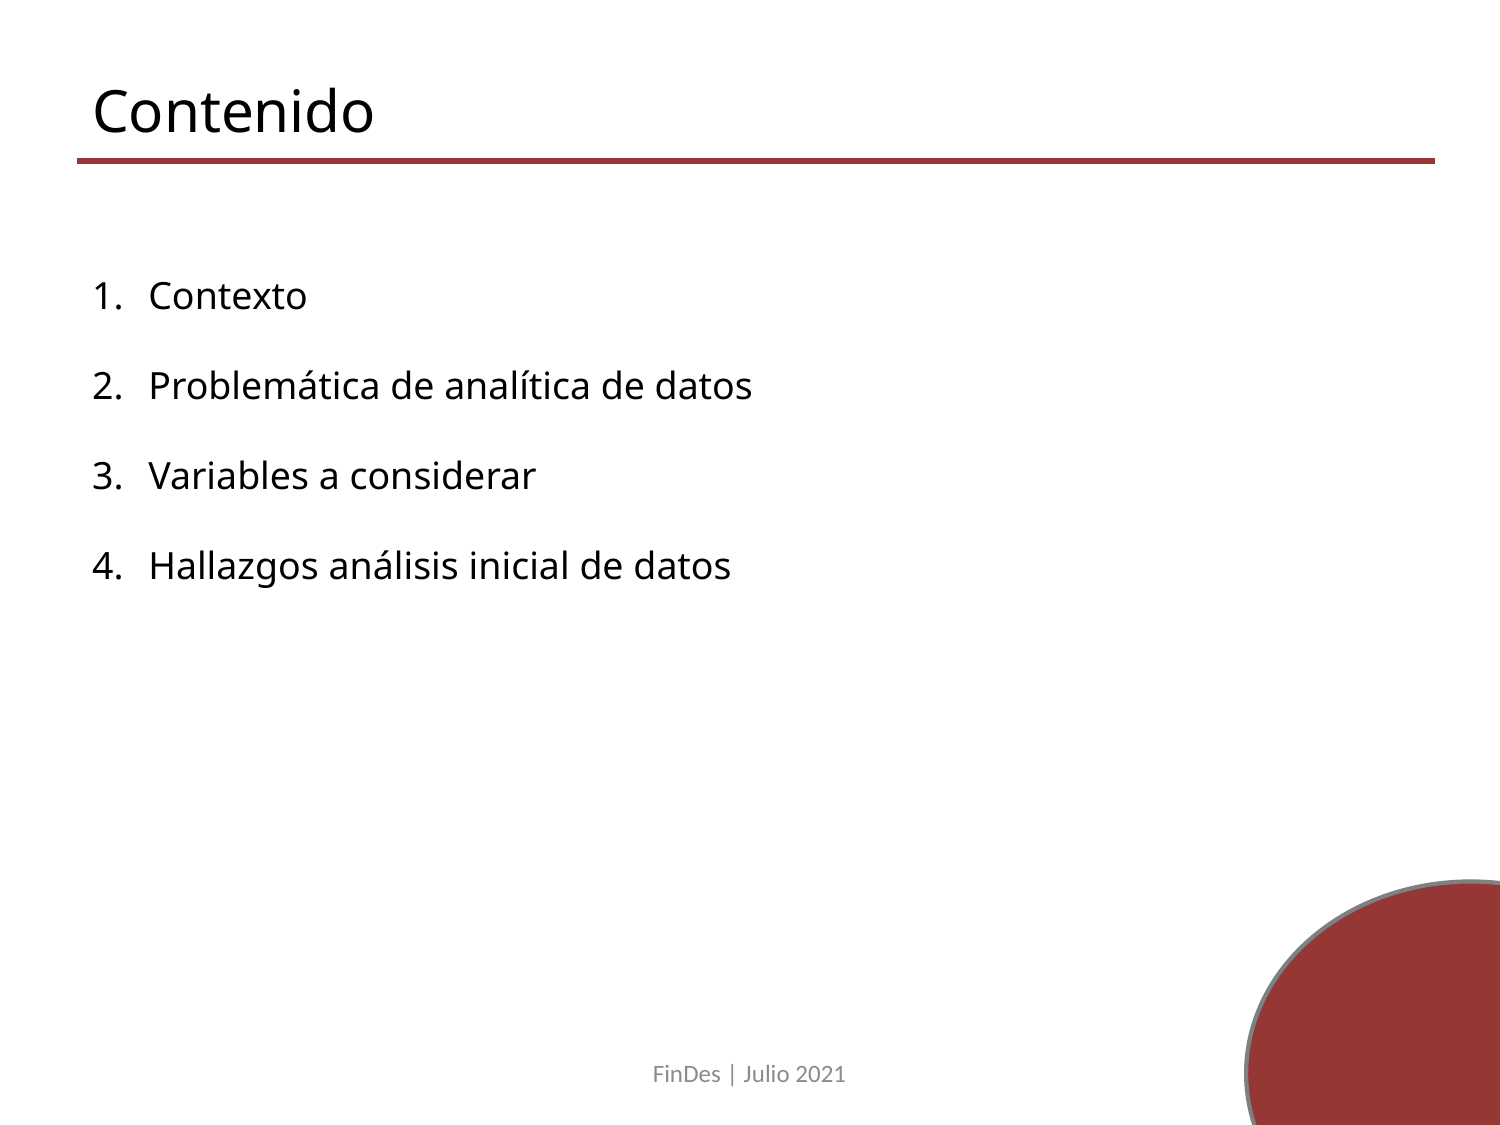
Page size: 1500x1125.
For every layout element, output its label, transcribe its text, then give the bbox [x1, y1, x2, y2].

text_box Contenido [77, 66, 696, 152]
text_box [1246, 879, 1500, 1125]
text_box Contexto Problemática de analítica de datos Variables a considerar Hallazgos análisis inicial de datos [77, 264, 1329, 640]
footer FinDes | Julio 2021 [512, 1042, 988, 1103]
slide_number 2 [1074, 1042, 1425, 1103]
